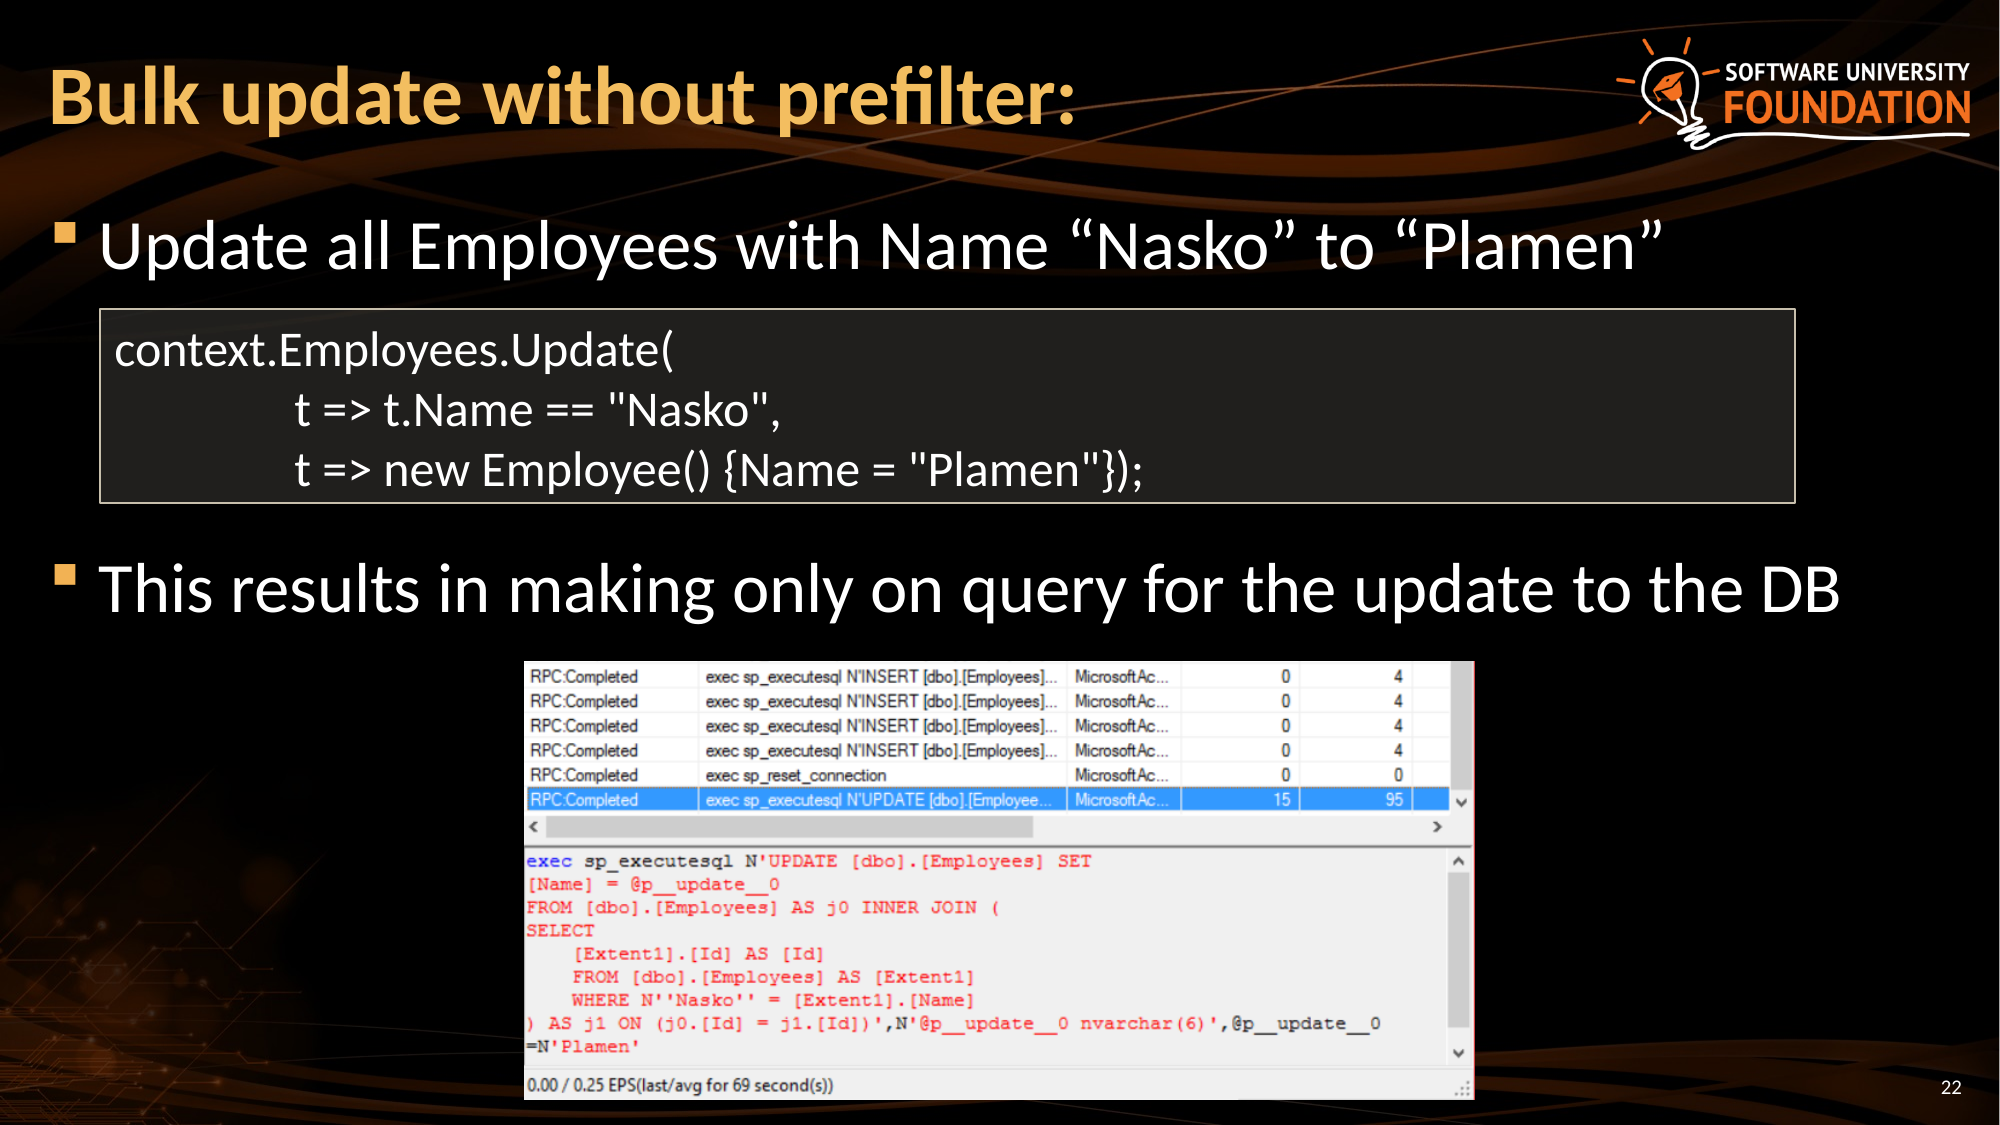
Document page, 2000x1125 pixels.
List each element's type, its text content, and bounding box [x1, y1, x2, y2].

title Bulk update without prefilter: [30, 6, 1602, 189]
picture [0, 0, 2000, 1125]
list Update all Employees with Name “Nasko” to “Plamen” This results in making only on query for the update to the DB [31, 188, 1968, 1103]
text_box context.Employees.Update( t => t.Name == "Nasko", t => new Employee() {Name = "Plamen"}); [99, 308, 1795, 504]
